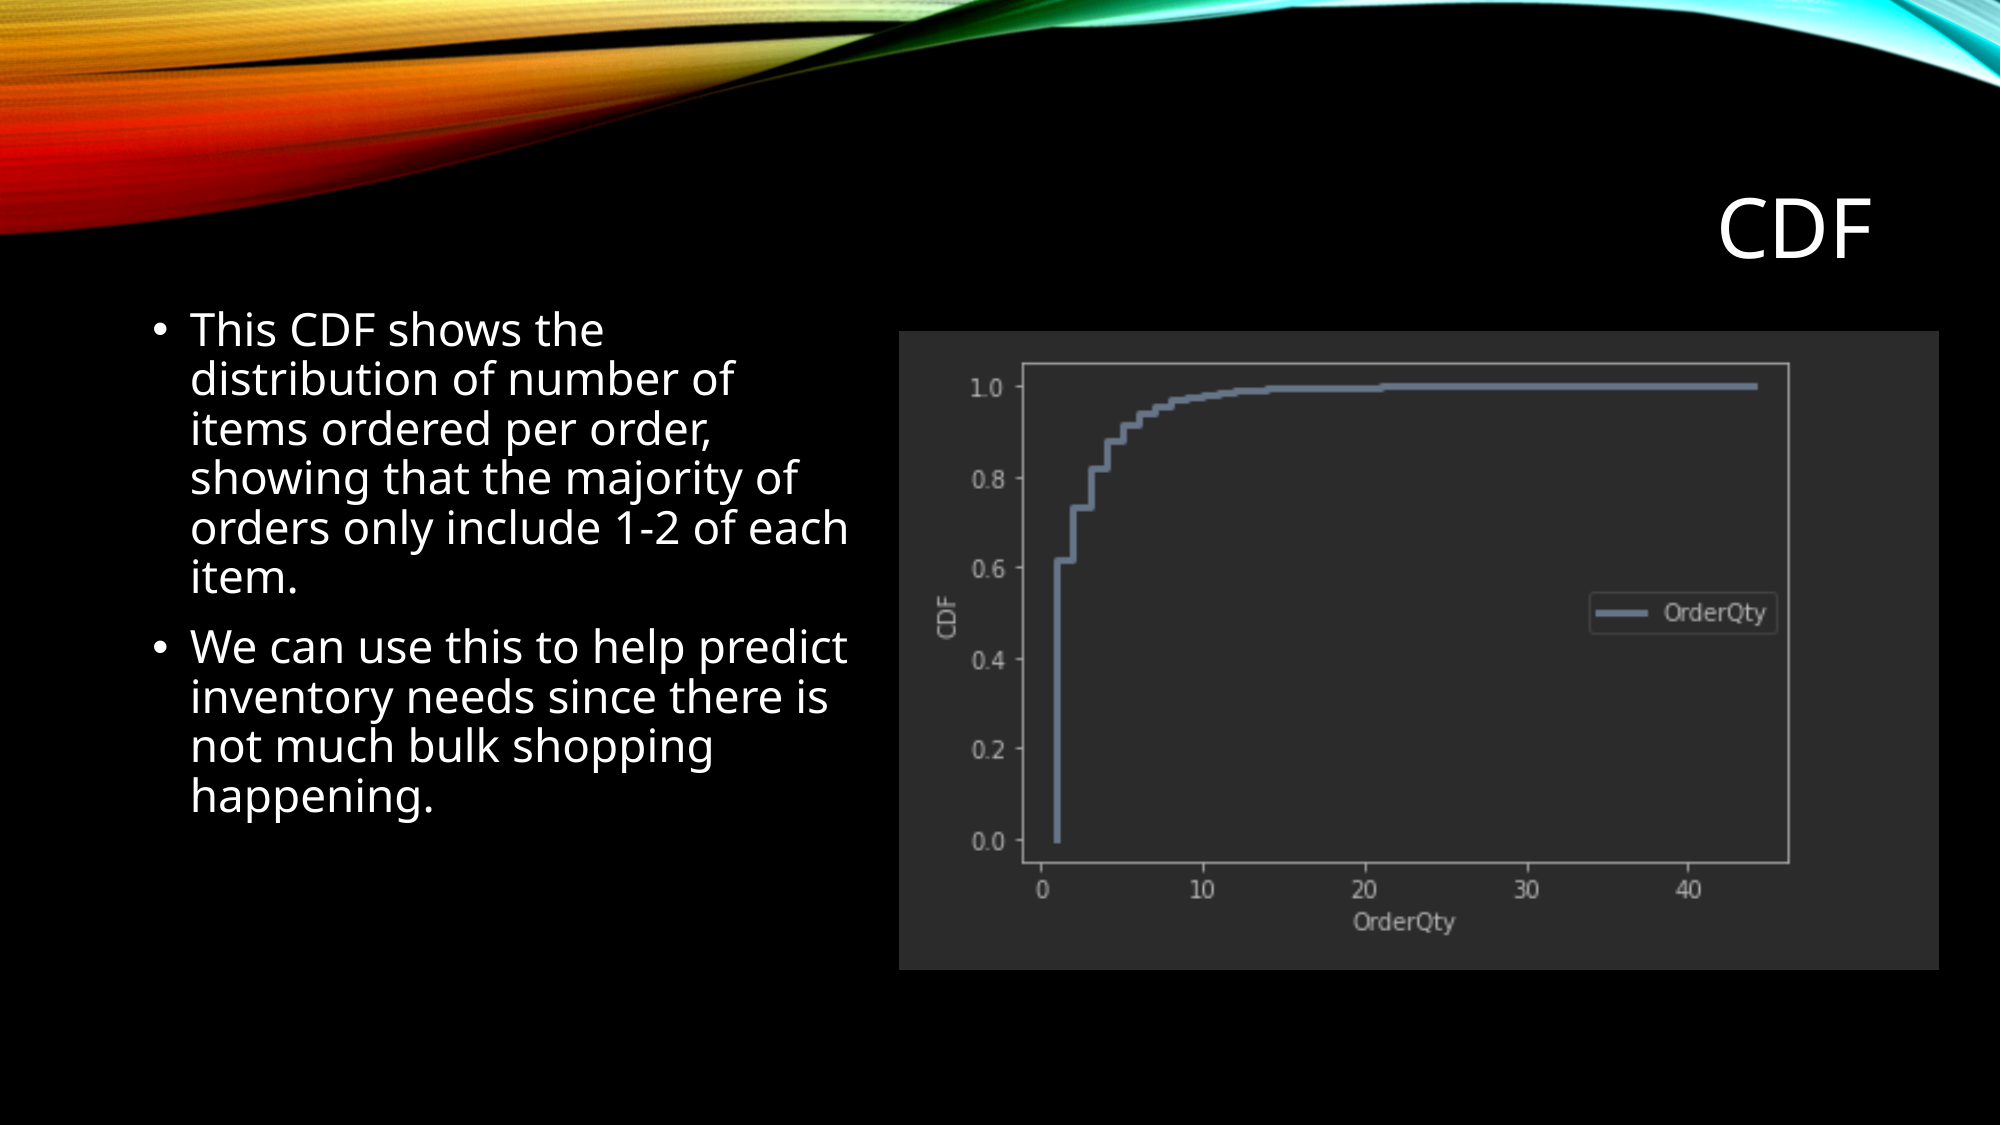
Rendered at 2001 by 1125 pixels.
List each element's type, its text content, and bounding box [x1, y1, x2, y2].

picture [899, 331, 1940, 970]
picture [0, 0, 2000, 237]
list This CDF shows the distribution of number of items ordered per order, showing that the majority of orders only include 1-2 of each item. We can use this to help predict inventory needs since there is not much bulk shopping happening. [137, 299, 872, 1014]
title CDF [474, 125, 1888, 338]
